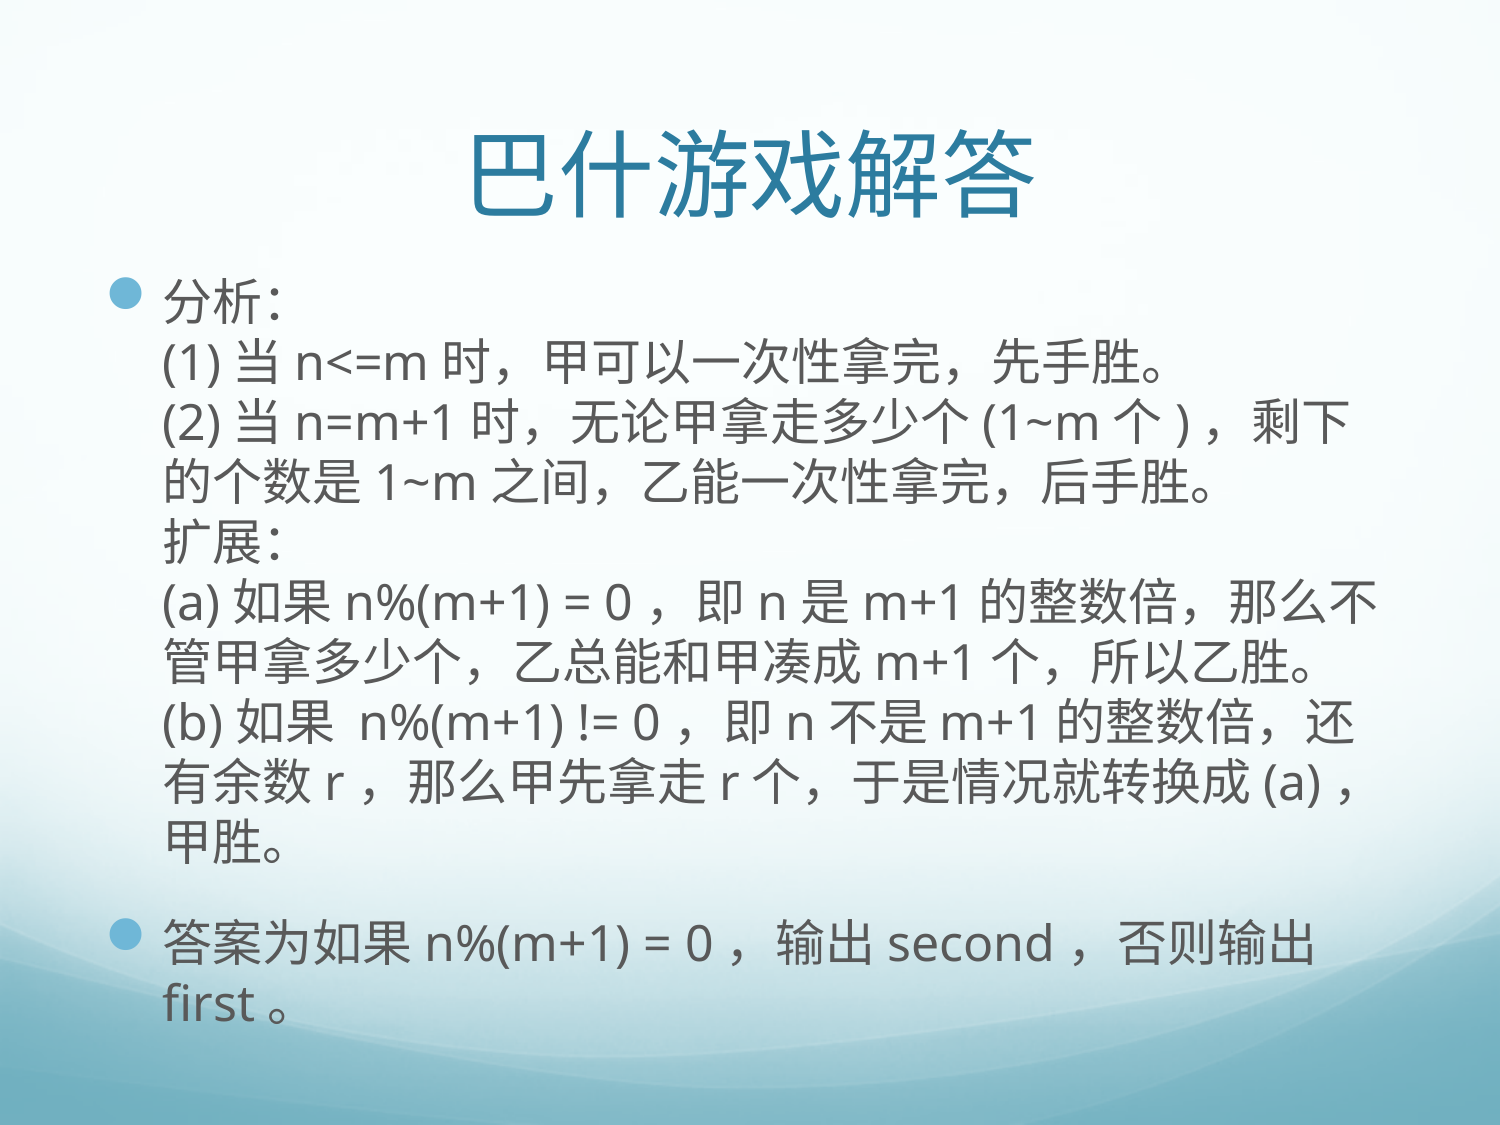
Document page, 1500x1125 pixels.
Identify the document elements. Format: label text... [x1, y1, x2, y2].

list 分析： (1)当n<=m时，甲可以一次性拿完，先手胜。 (2)当n=m+1时，无论甲拿走多少个(1~m个)，剩下的个数是1~m之间，乙能一次性拿完，后手胜。 扩展： (a)如果n%(m+1) = 0，即n是m+1的整数倍，那么不管甲拿多少个，乙总能和甲凑成m+1个，所以乙胜。 (b)如果 n%(m+1) != 0，即n不是m+1的整数倍，还有余数r，那么甲先拿走r个，于是情况就转换成(a)，甲胜。 答案为如果n%(m+1) = 0，输出second，否则输出first。 [90, 262, 1410, 975]
title 巴什游戏解答 [90, 17, 1410, 237]
